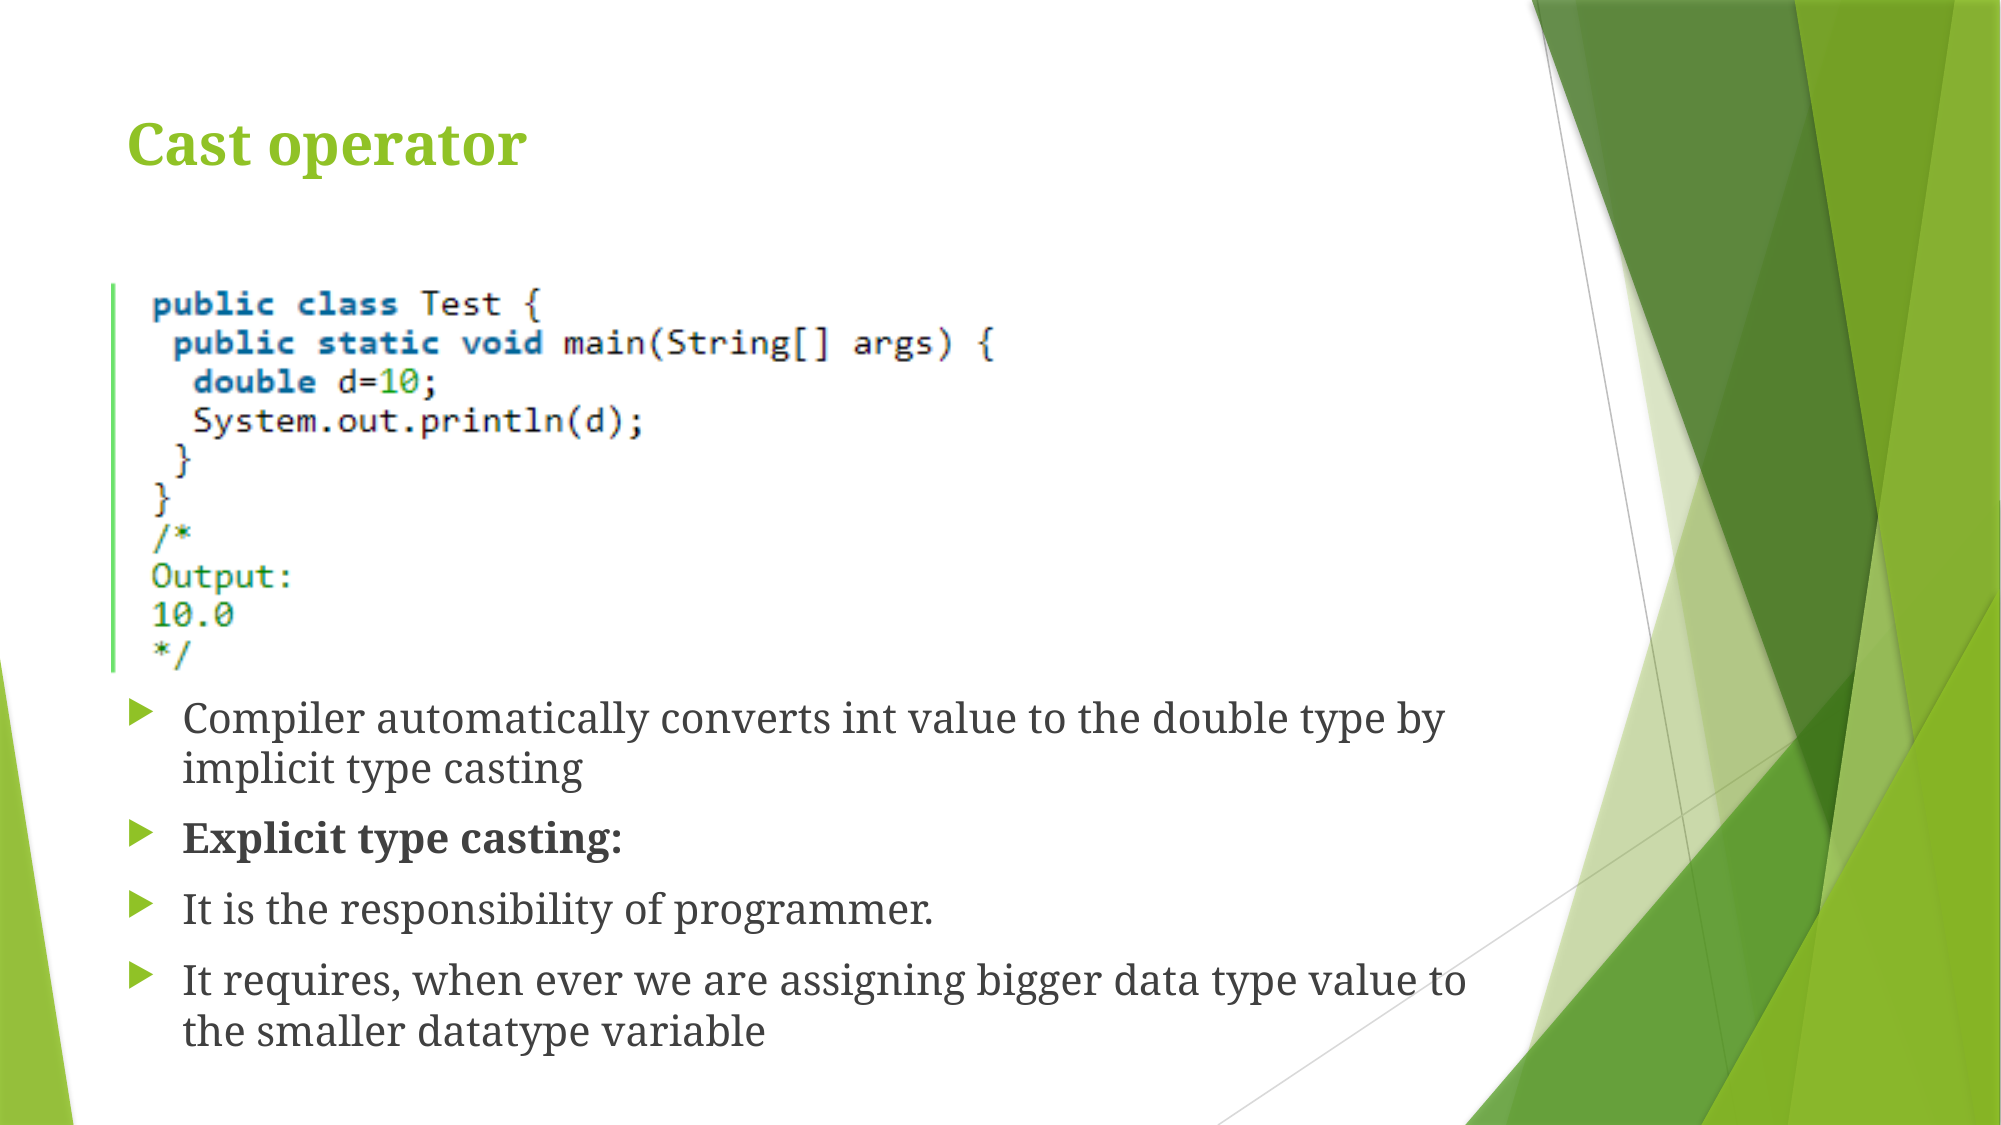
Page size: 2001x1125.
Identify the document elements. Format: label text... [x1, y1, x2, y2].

list Compiler automatically converts int value to the double type by implicit type casting Explicit type casting: It is the responsibility of programmer. It requires, when ever we are assigning bigger data type value to the smaller datatype variable [111, 258, 1522, 1089]
title Cast operator [111, 99, 1522, 229]
picture [110, 255, 1056, 684]
